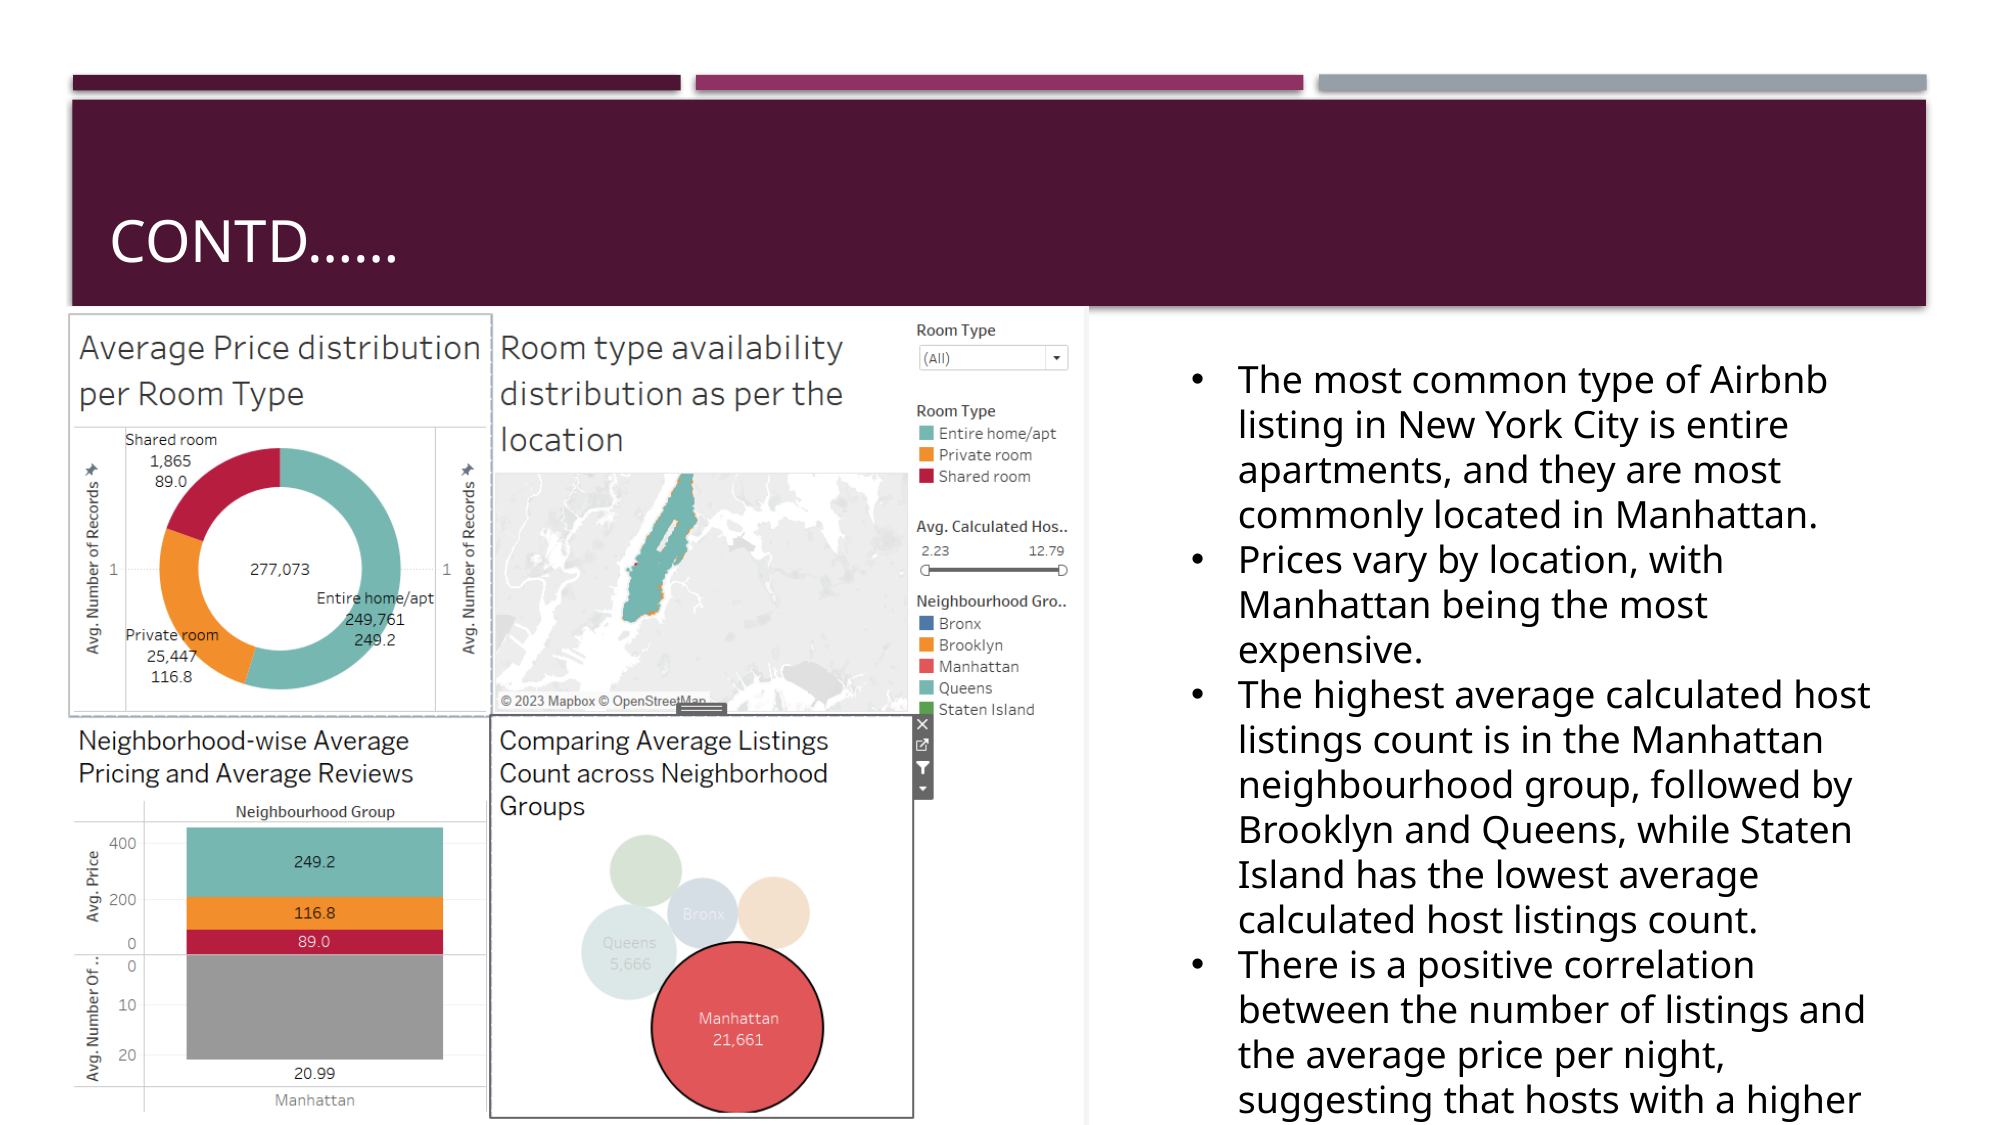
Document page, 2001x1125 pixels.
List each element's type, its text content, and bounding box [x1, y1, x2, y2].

title Contd…… [94, 119, 1904, 282]
picture [65, 306, 1090, 1125]
text_box The most common type of Airbnb listing in New York City is entire apartments, and they are most commonly located in Manhattan. Prices vary by location, with Manhattan being the most expensive. The highest average calculated host listings count is in the Manhattan neighbourhood group, followed by Brooklyn and Queens, while Staten Island has the lowest average calculated host listings count. There is a positive correlation between the number of listings and the average price per night, suggesting that hosts with a higher number of listings tend to charge a higher price per night. [1176, 348, 1909, 1125]
